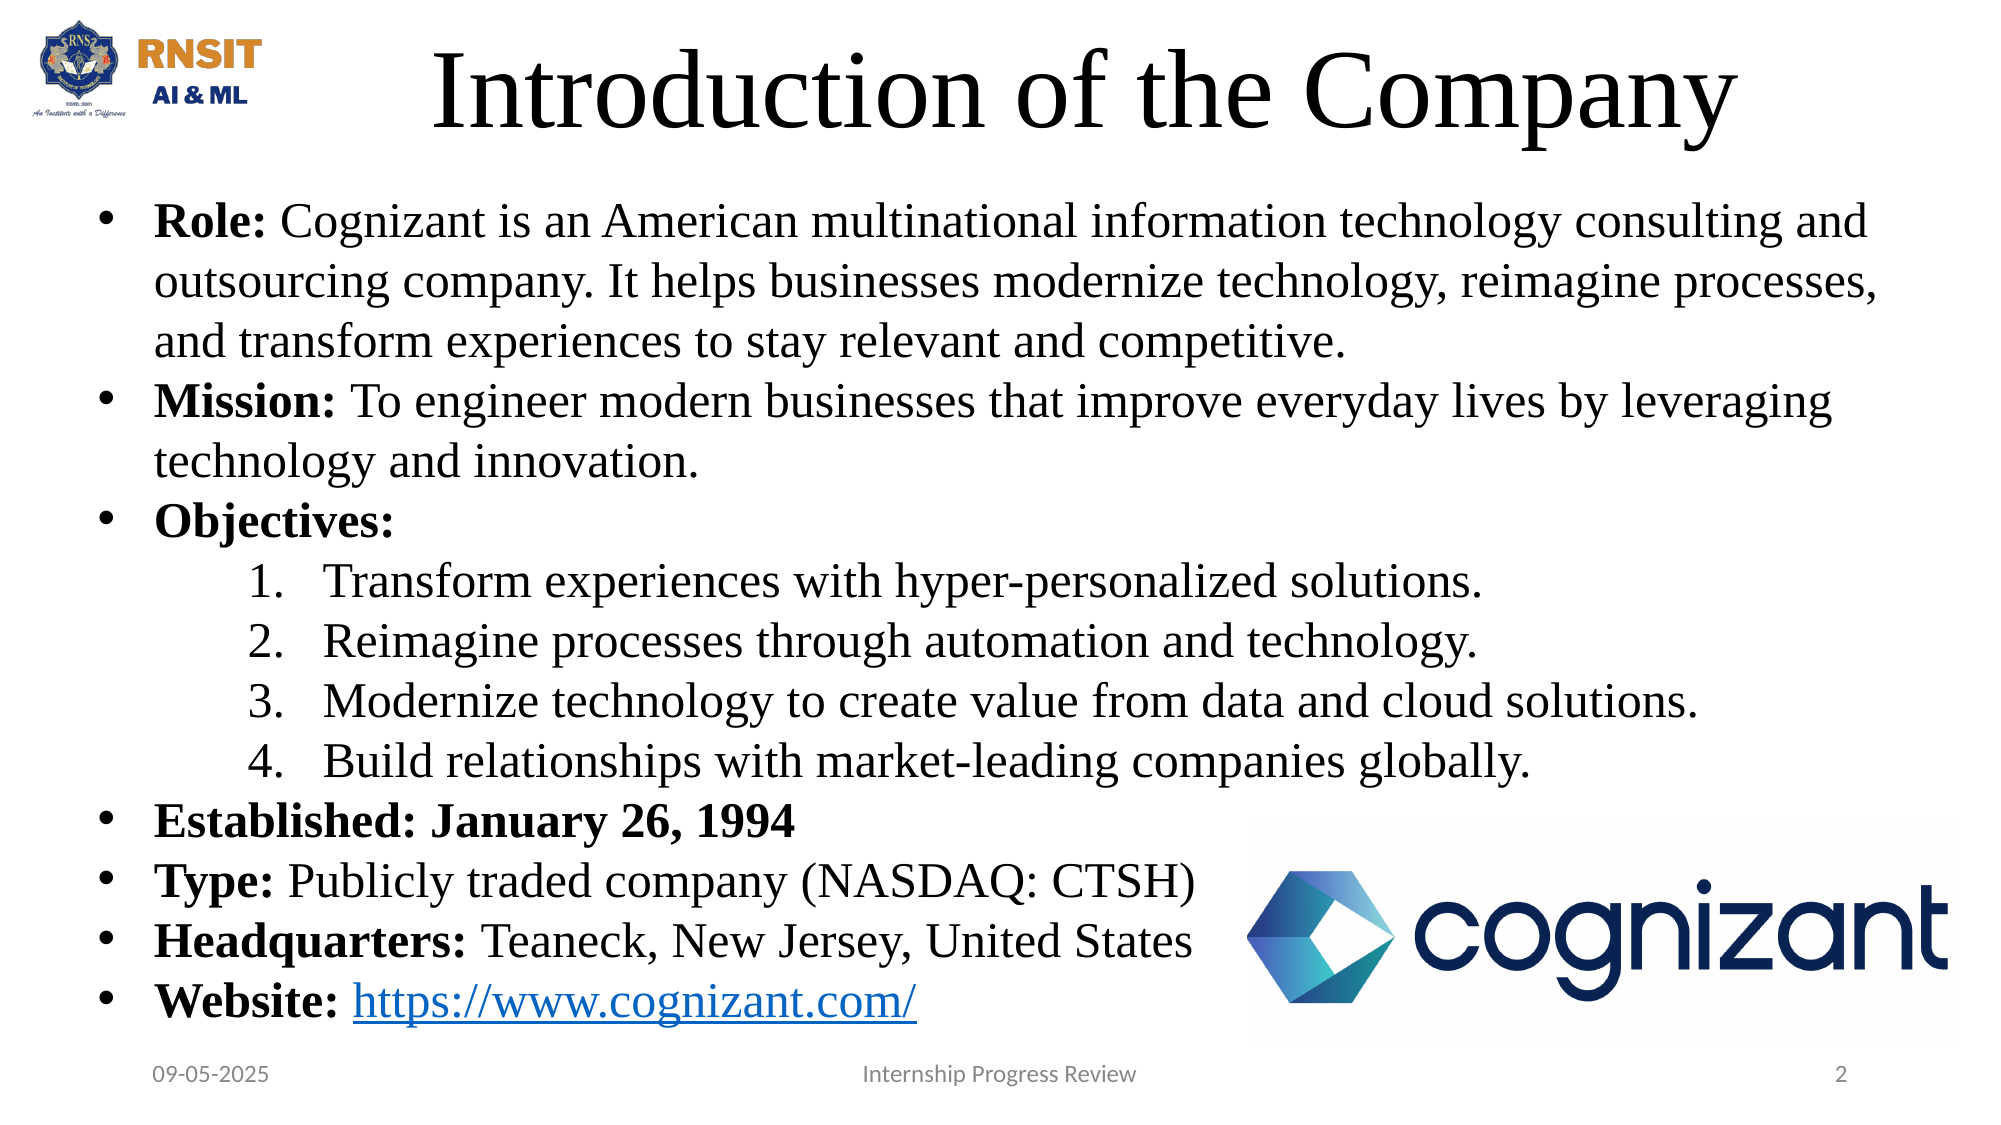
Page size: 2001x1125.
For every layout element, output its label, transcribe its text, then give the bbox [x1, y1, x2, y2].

picture [19, 13, 276, 141]
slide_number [137, 1043, 588, 1103]
text_box Role: Cognizant is an American multinational information technology consulting and outsourcing company. It helps businesses modernize technology, reimagine processes, and transform experiences to stay relevant and competitive. Mission: To engineer modern businesses that improve everyday lives by leveraging technology and innovation. Objectives: Transform experiences with hyper-personalized solutions. Reimagine processes through automation and technology. Modernize technology to create value from data and cloud solutions. Build relationships with market-leading companies globally. Established: January 26, 1994 Type: Publicly traded company (NASDAQ: CTSH) Headquarters: Teaneck, New Jersey, United States Website: https://www.cognizant.com/ [82, 180, 1926, 1043]
slide_number 2 [1412, 1052, 1863, 1103]
footer Internship Progress Review [662, 1043, 1338, 1103]
picture [1246, 819, 1955, 1043]
list Introduction of the Company [382, 22, 1789, 172]
